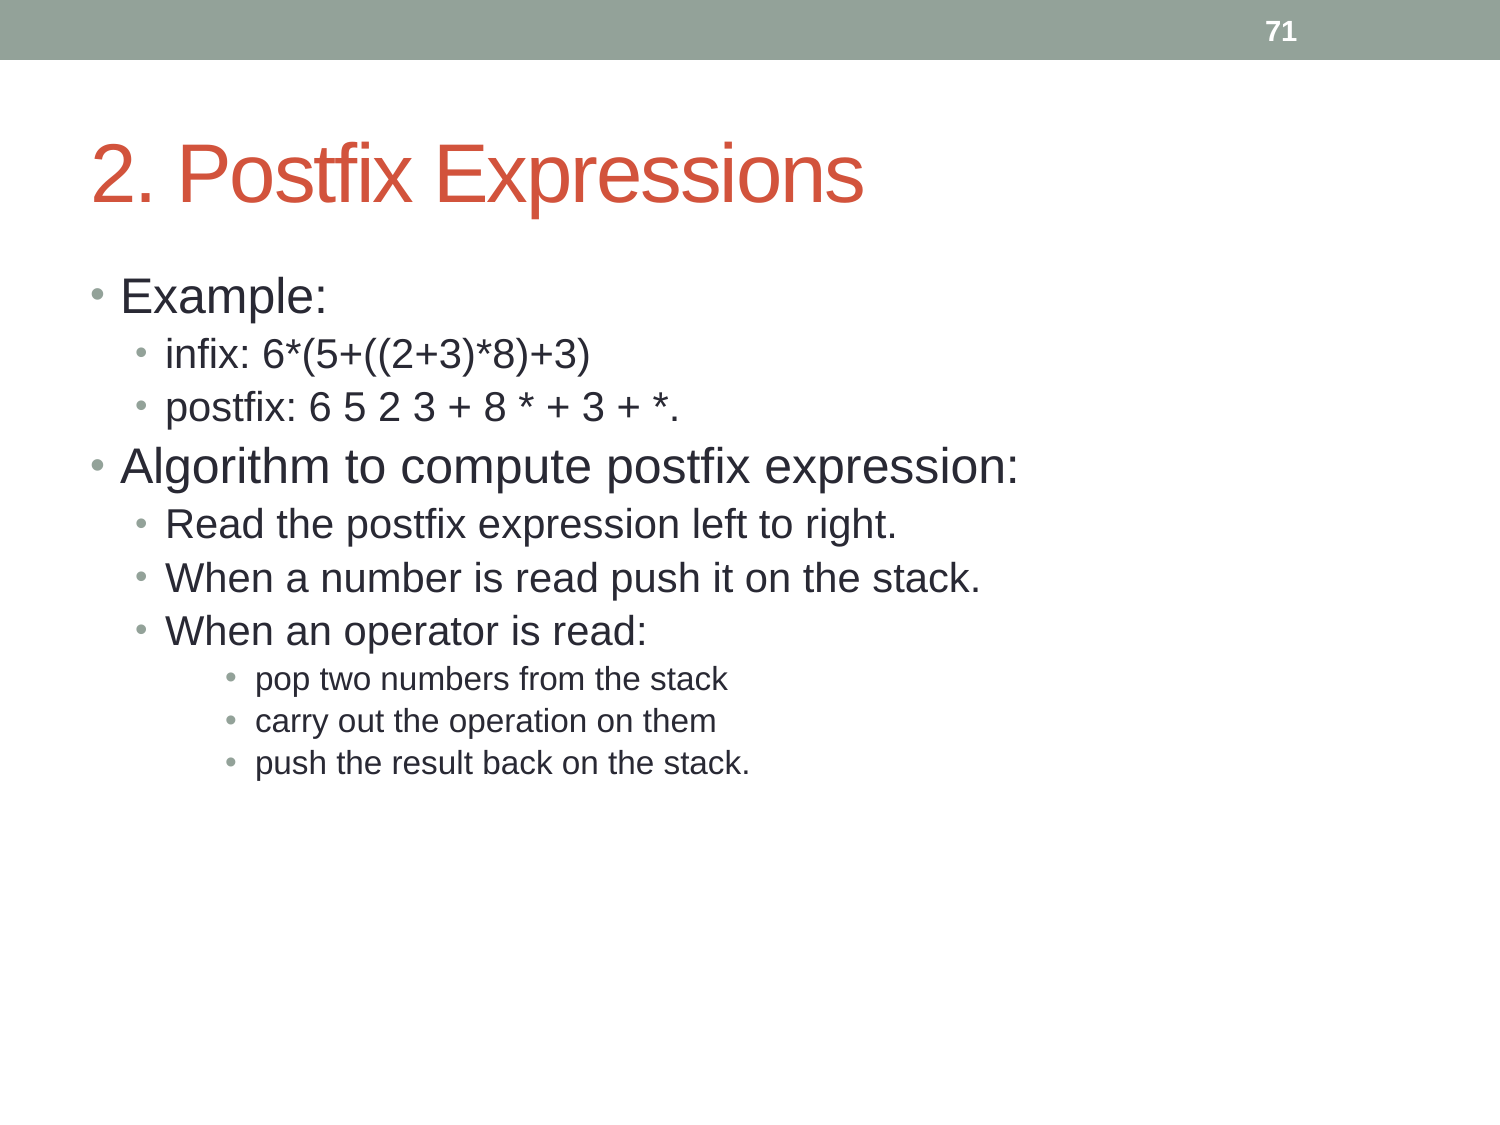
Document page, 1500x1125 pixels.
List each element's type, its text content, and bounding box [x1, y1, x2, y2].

slide_number 71 [1250, 3, 1425, 57]
title 2. Postfix Expressions [75, 87, 1425, 250]
list Example: infix: 6*(5+((2+3)*8)+3) postfix: 6 5 2 3 + 8 * + 3 + *. Algorithm to compute postfix expression: Read the postfix expression left to right. When a number is read push it on the stack. When an operator is read: pop two numbers from the stack carry out the operation on them push the result back on the stack. [75, 262, 1425, 1063]
